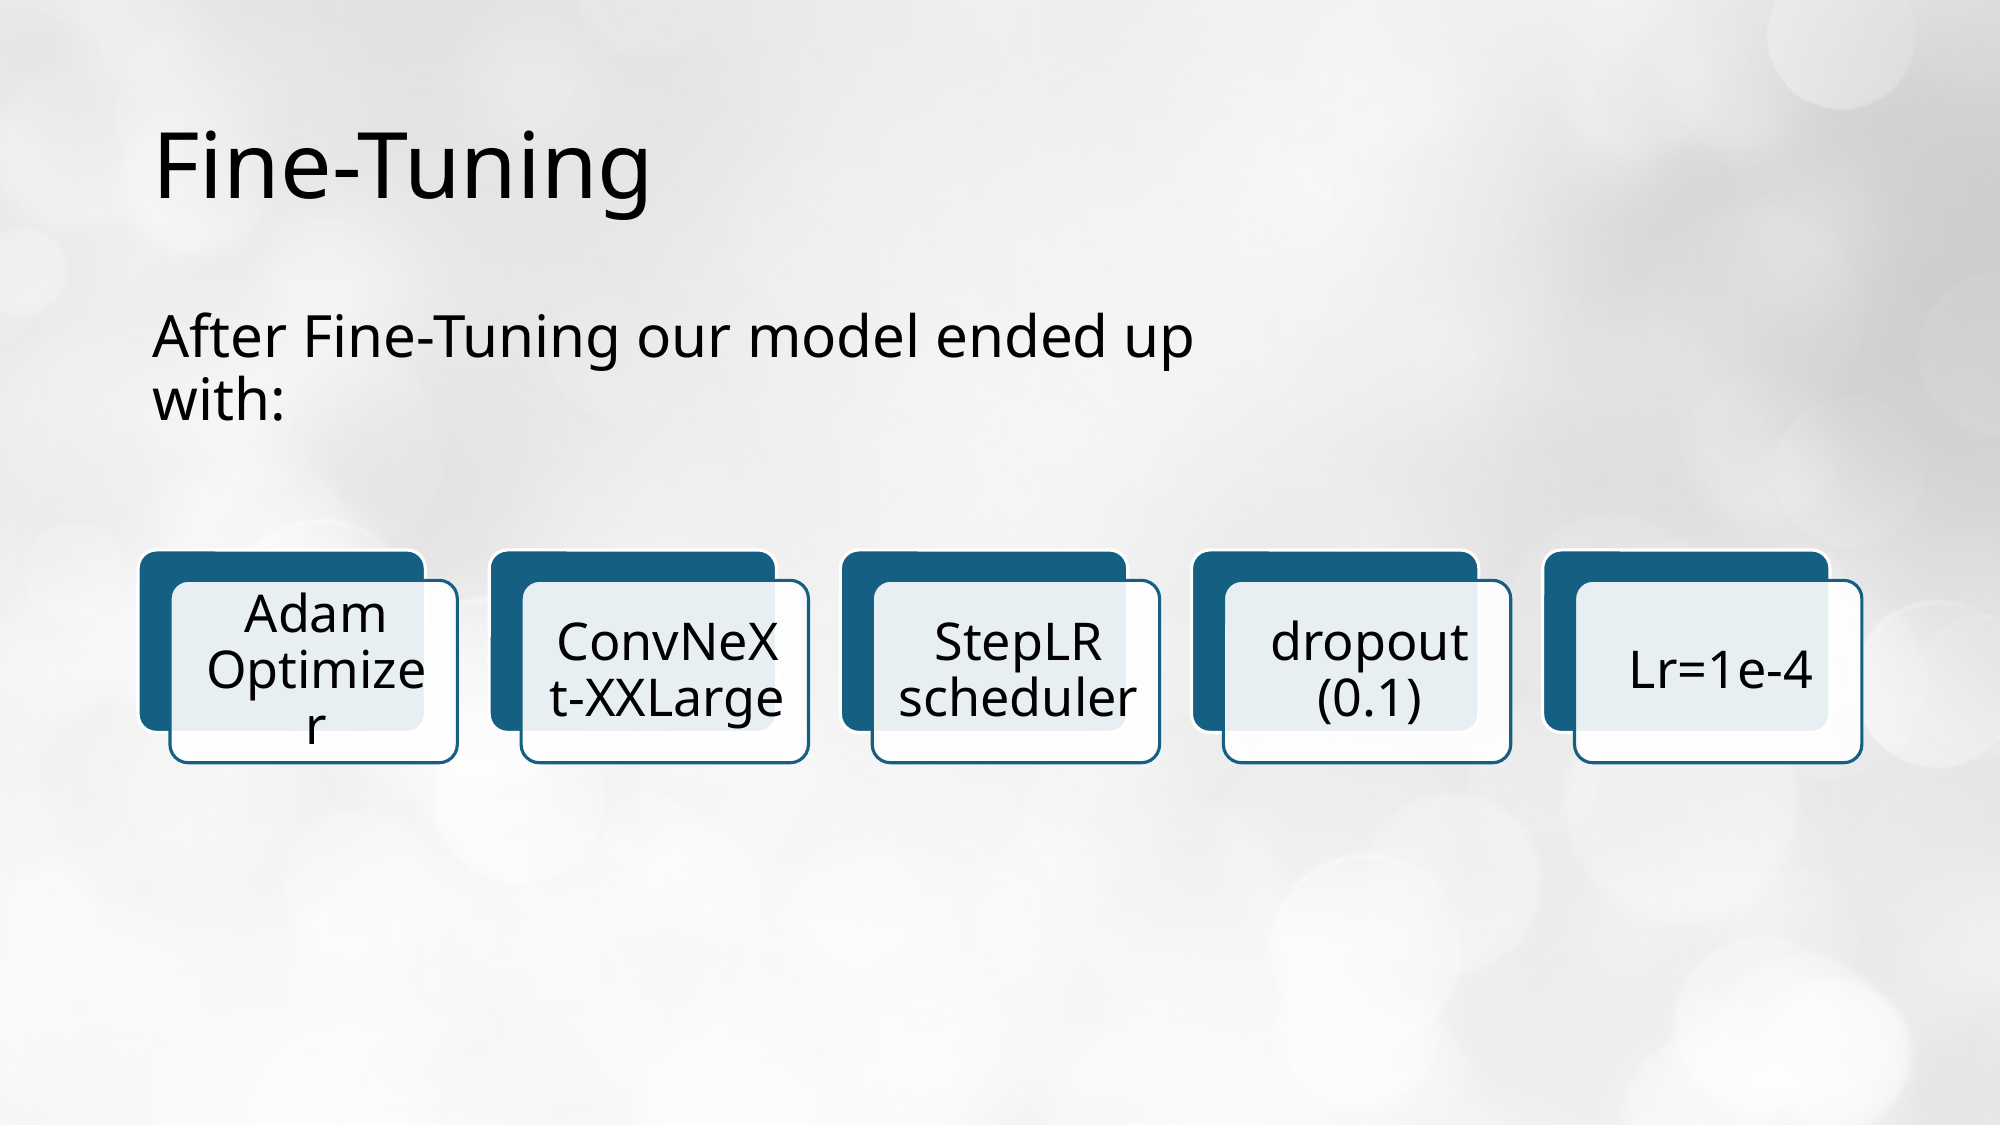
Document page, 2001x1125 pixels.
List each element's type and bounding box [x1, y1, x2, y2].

picture [0, 0, 2000, 1125]
text_box [136, 298, 1863, 1014]
